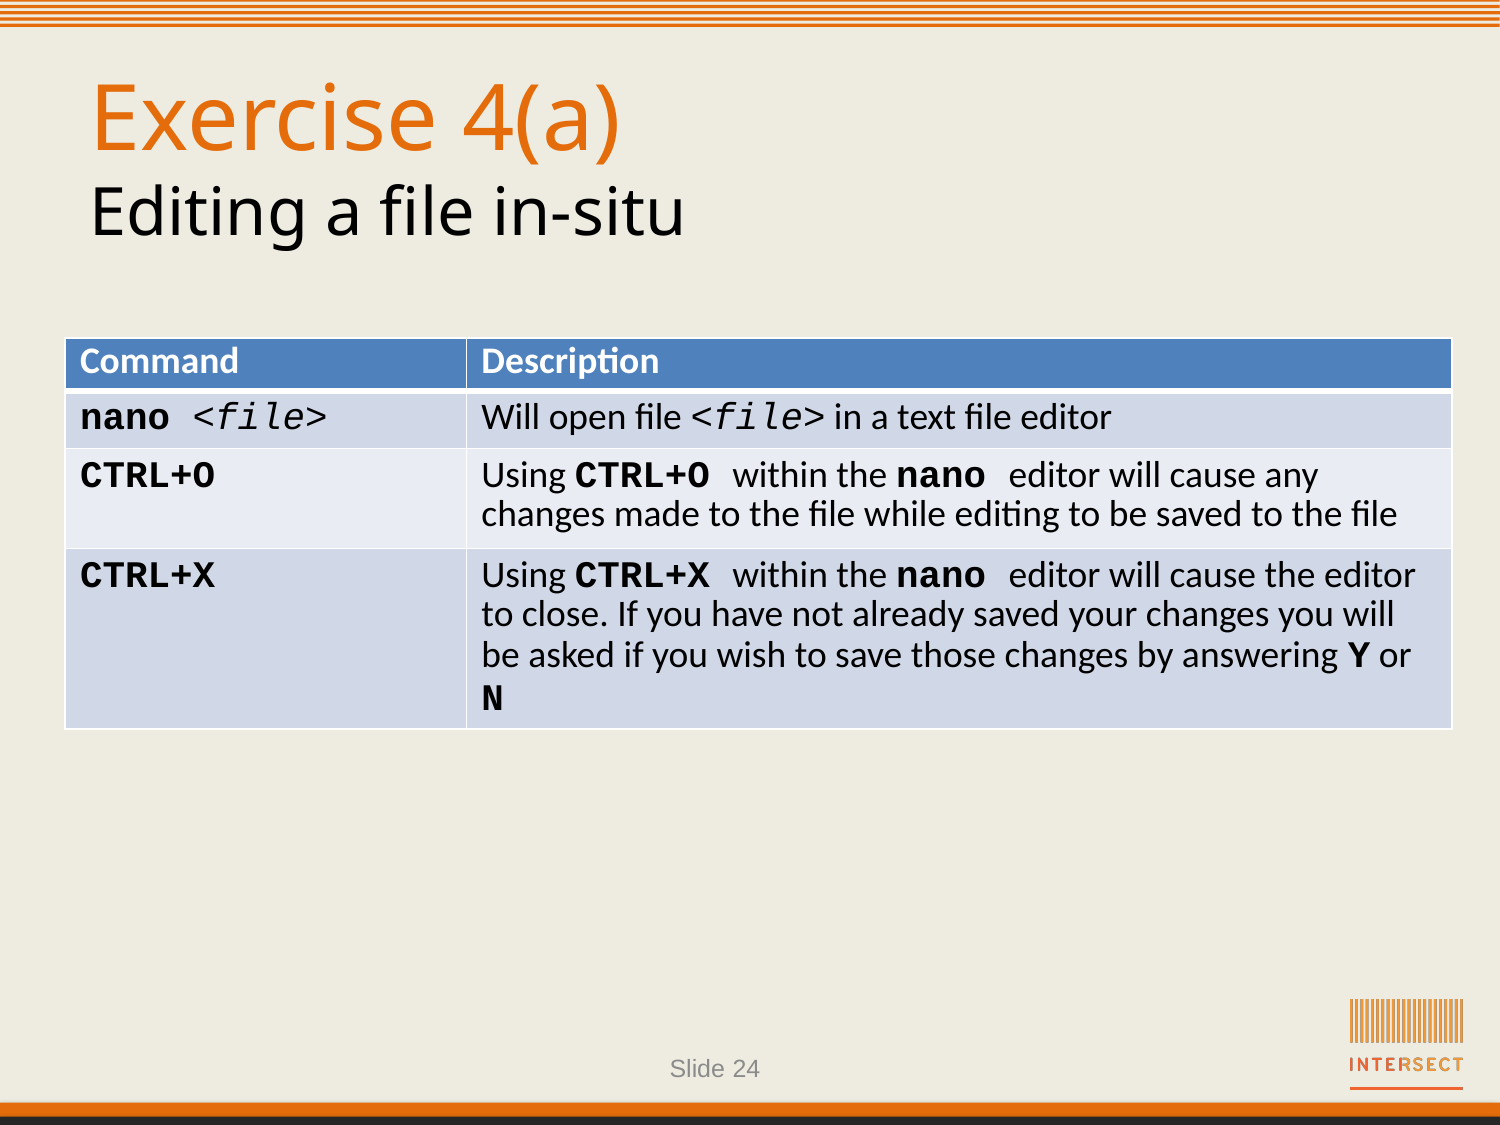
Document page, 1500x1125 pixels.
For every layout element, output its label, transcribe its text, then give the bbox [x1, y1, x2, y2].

table_cell Using CTRL+O within the nano editor will cause any changes made to the file while editing to be saved to the file [467, 449, 1451, 548]
table_cell Will open file <file> in a text file editor [467, 394, 1451, 448]
table_header Description [467, 339, 1451, 388]
table_header Command [66, 339, 466, 388]
text_box Exercise 4(a) Editing a file in-situ [74, 45, 1425, 263]
picture [1350, 999, 1463, 1090]
table_cell nano <file> [66, 394, 466, 448]
text_box Slide <number> [584, 1038, 776, 1098]
table_cell Using CTRL+X within the nano editor will cause the editor to close. If you have not already saved your changes you will be asked if you wish to save those changes by answering Y or N [467, 549, 1451, 728]
table_cell CTRL+X [66, 549, 466, 728]
table_cell CTRL+O [66, 449, 466, 548]
